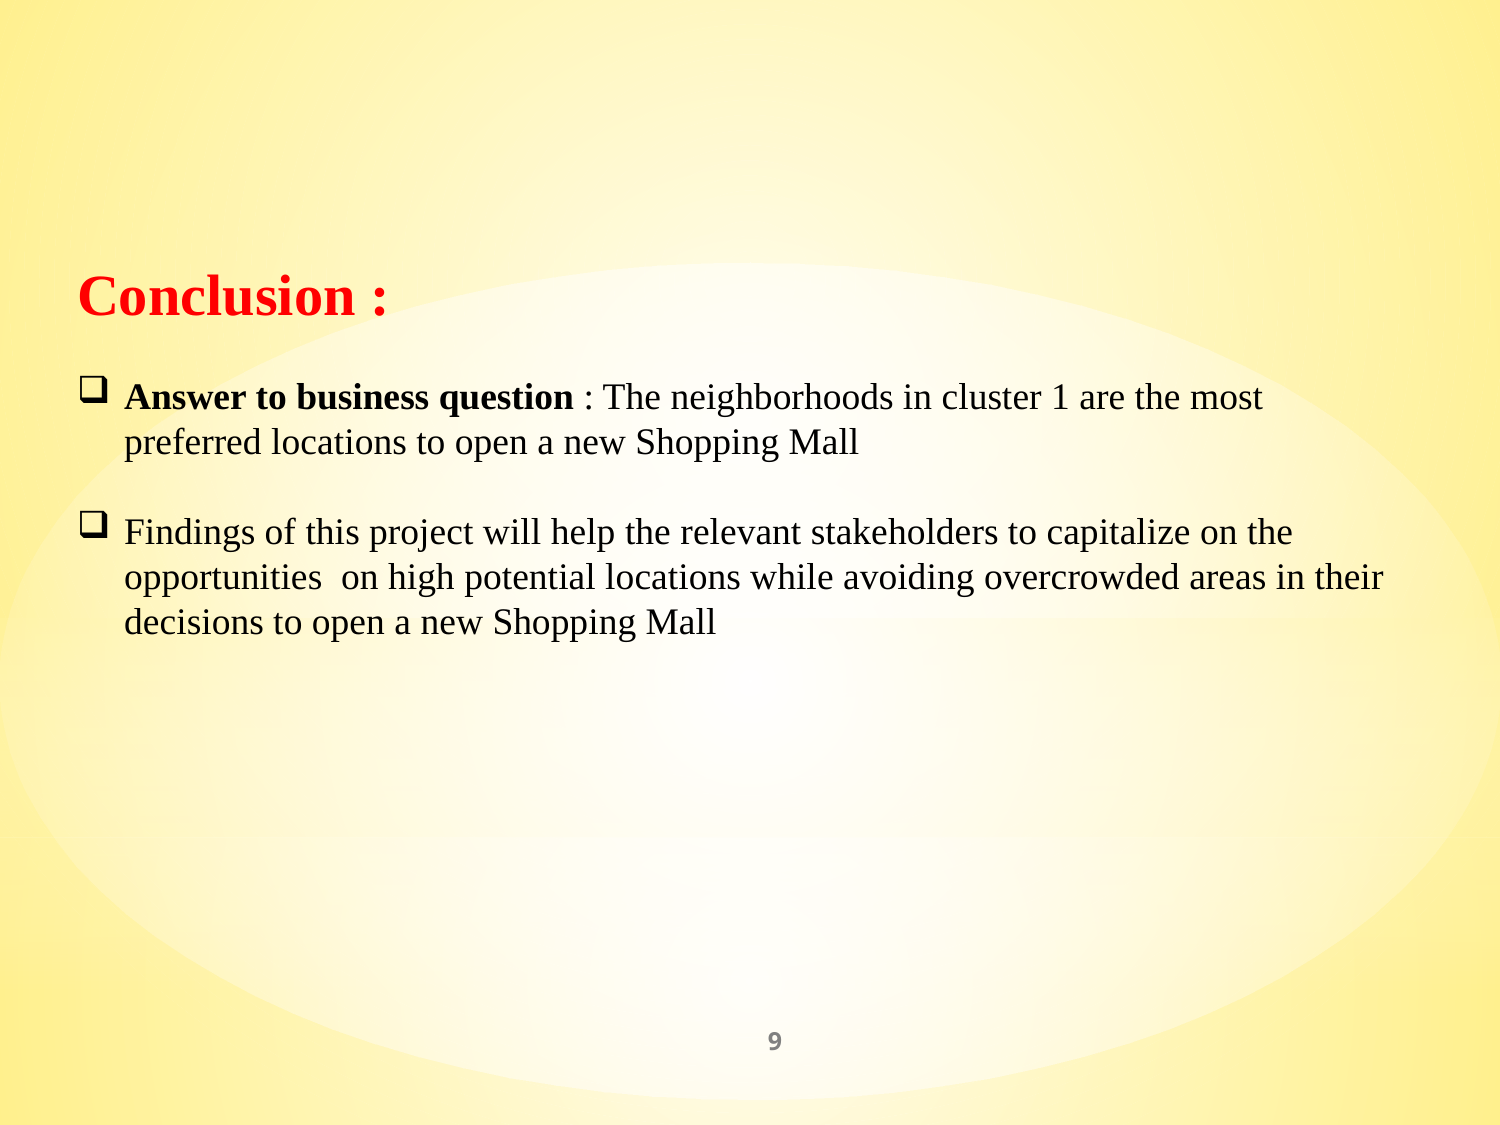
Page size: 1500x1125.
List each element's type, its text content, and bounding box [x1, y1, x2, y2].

text_box Conclusion : Answer to business question : The neighborhoods in cluster 1 are the most preferred locations to open a new Shopping Mall Findings of this project will help the relevant stakeholders to capitalize on the opportunities on high potential locations while avoiding overcrowded areas in their decisions to open a new Shopping Mall [62, 249, 1425, 650]
slide_number 9 [624, 1012, 925, 1073]
